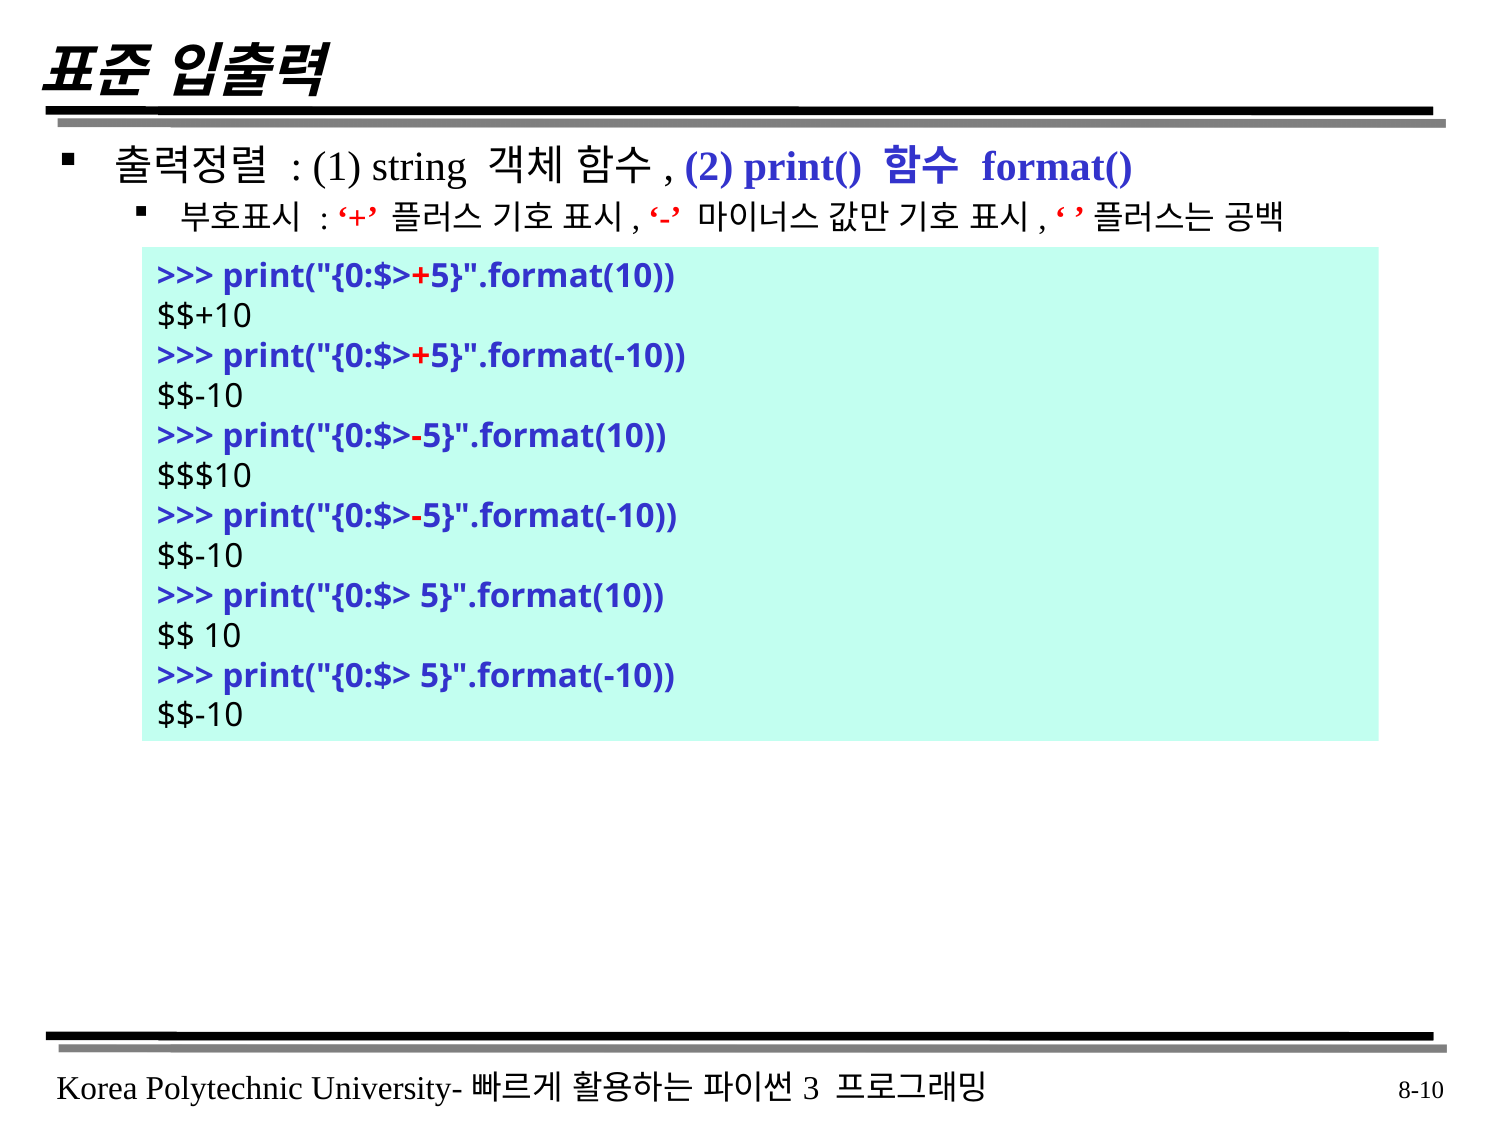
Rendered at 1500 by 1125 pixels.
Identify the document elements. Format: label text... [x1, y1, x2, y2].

title 표준 입출력 [25, 25, 1301, 101]
text_box 출력정렬 : (1) string 객체 함수, (2) print() 함수 format() 부호표시 : ‘+’ 플러스 기호 표시, ‘-’ 마이너스 값만 기호 표시, ‘ ’플러스는 공백 [43, 131, 1450, 977]
text_box >>> print("{0:$>+5}".format(10)) $$+10 >>> print("{0:$>+5}".format(-10)) $$-10 >>> print("{0:$>-5}".format(10)) $$$10 >>> print("{0:$>-5}".format(-10)) $$-10 >>> print("{0:$> 5}".format(10)) $$ 10 >>> print("{0:$> 5}".format(-10)) $$-10 [142, 247, 1379, 741]
text_box [704, 189, 736, 247]
slide_number 8-10 [1333, 1066, 1460, 1115]
